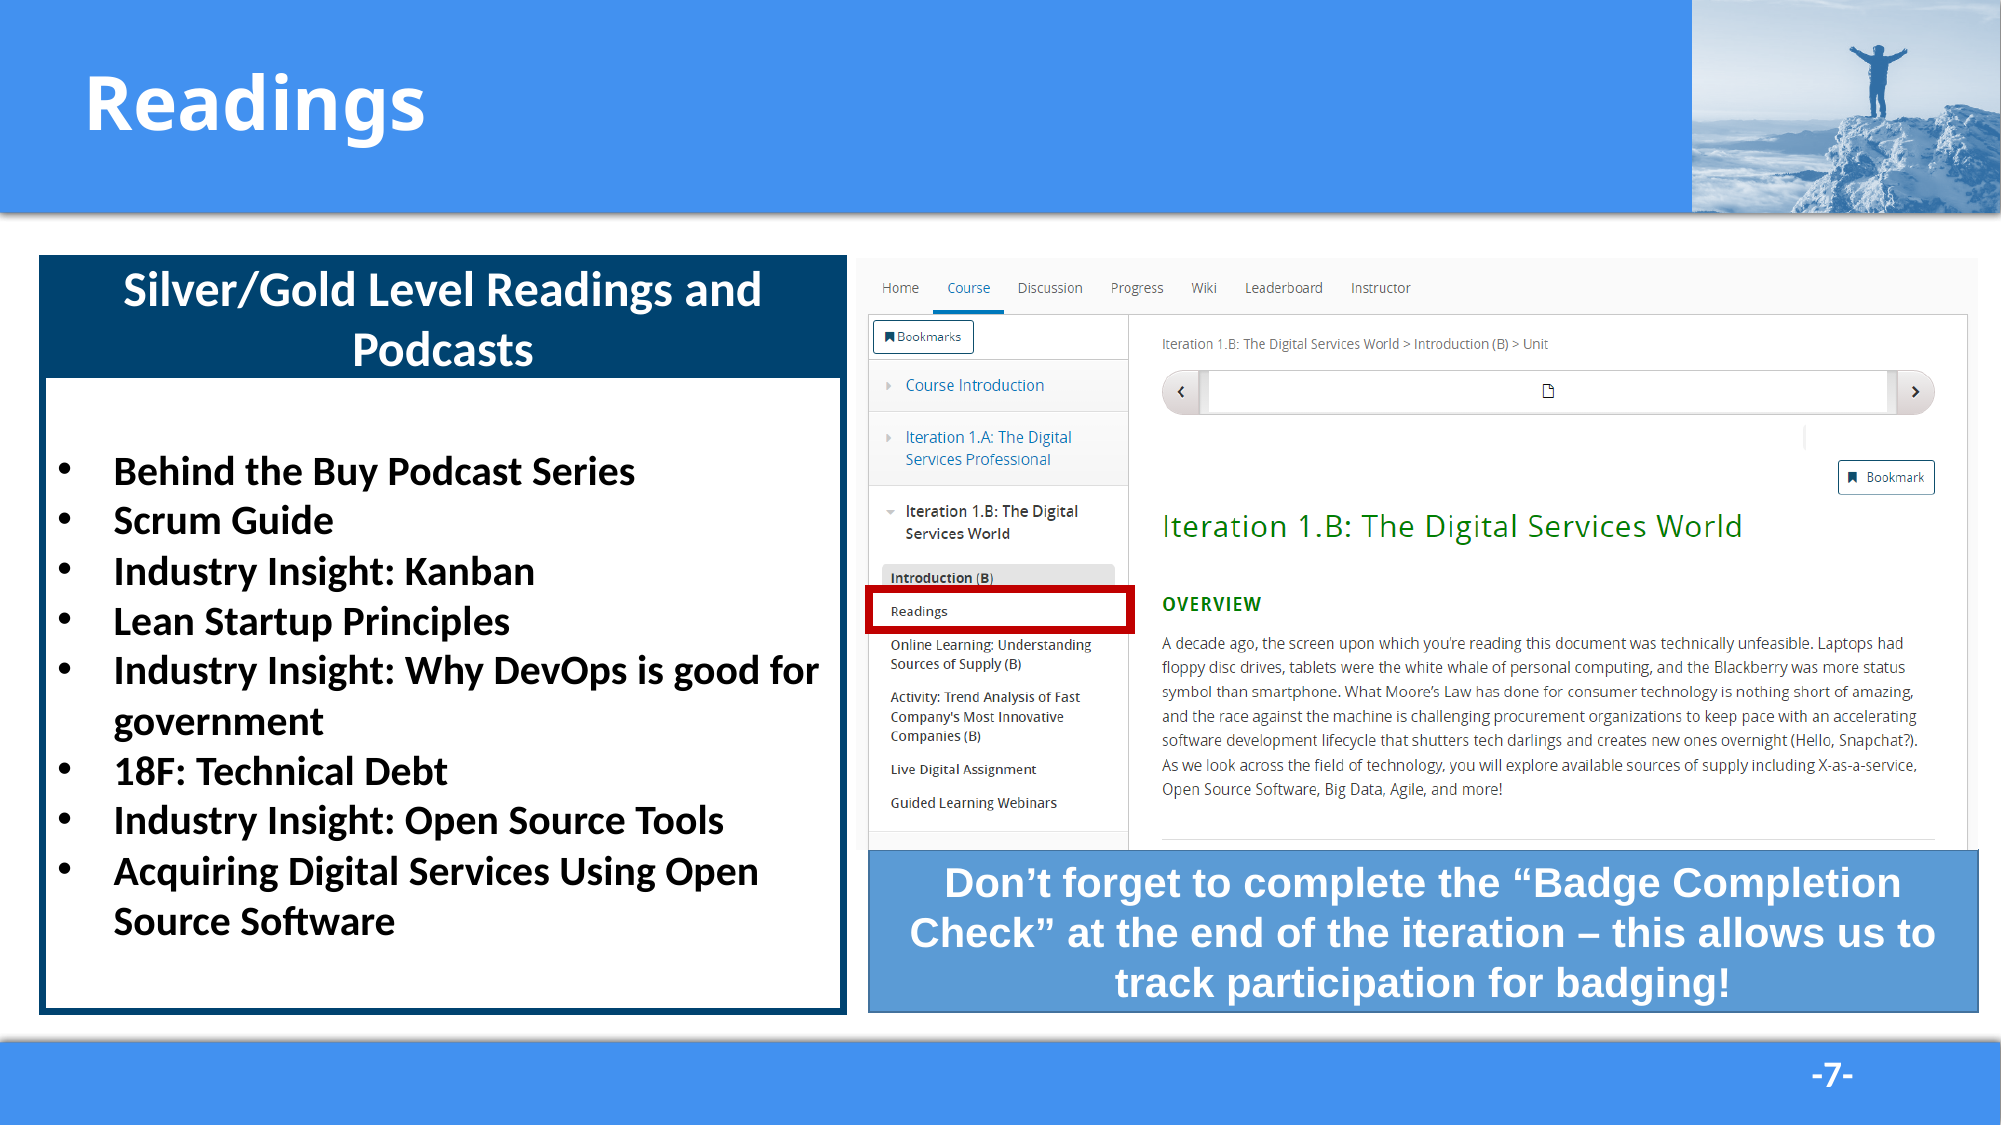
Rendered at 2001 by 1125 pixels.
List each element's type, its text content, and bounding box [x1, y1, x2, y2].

picture [856, 258, 1978, 850]
text_box Behind the Buy Podcast Series Scrum Guide Industry Insight: Kanban Lean Startup Principles Industry Insight: Why DevOps is good for government 18F: Technical Debt Industry Insight: Open Source Tools Acquiring Digital Services Using Open Source Software [41, 374, 845, 1013]
title Readings [68, 0, 1932, 215]
text_box Don’t forget to complete the “Badge Completion Check” at the end of the iteration – this allows us to track participation for badging! [868, 849, 1979, 1013]
text_box Silver/Gold Level Readings and Podcasts [41, 257, 845, 374]
